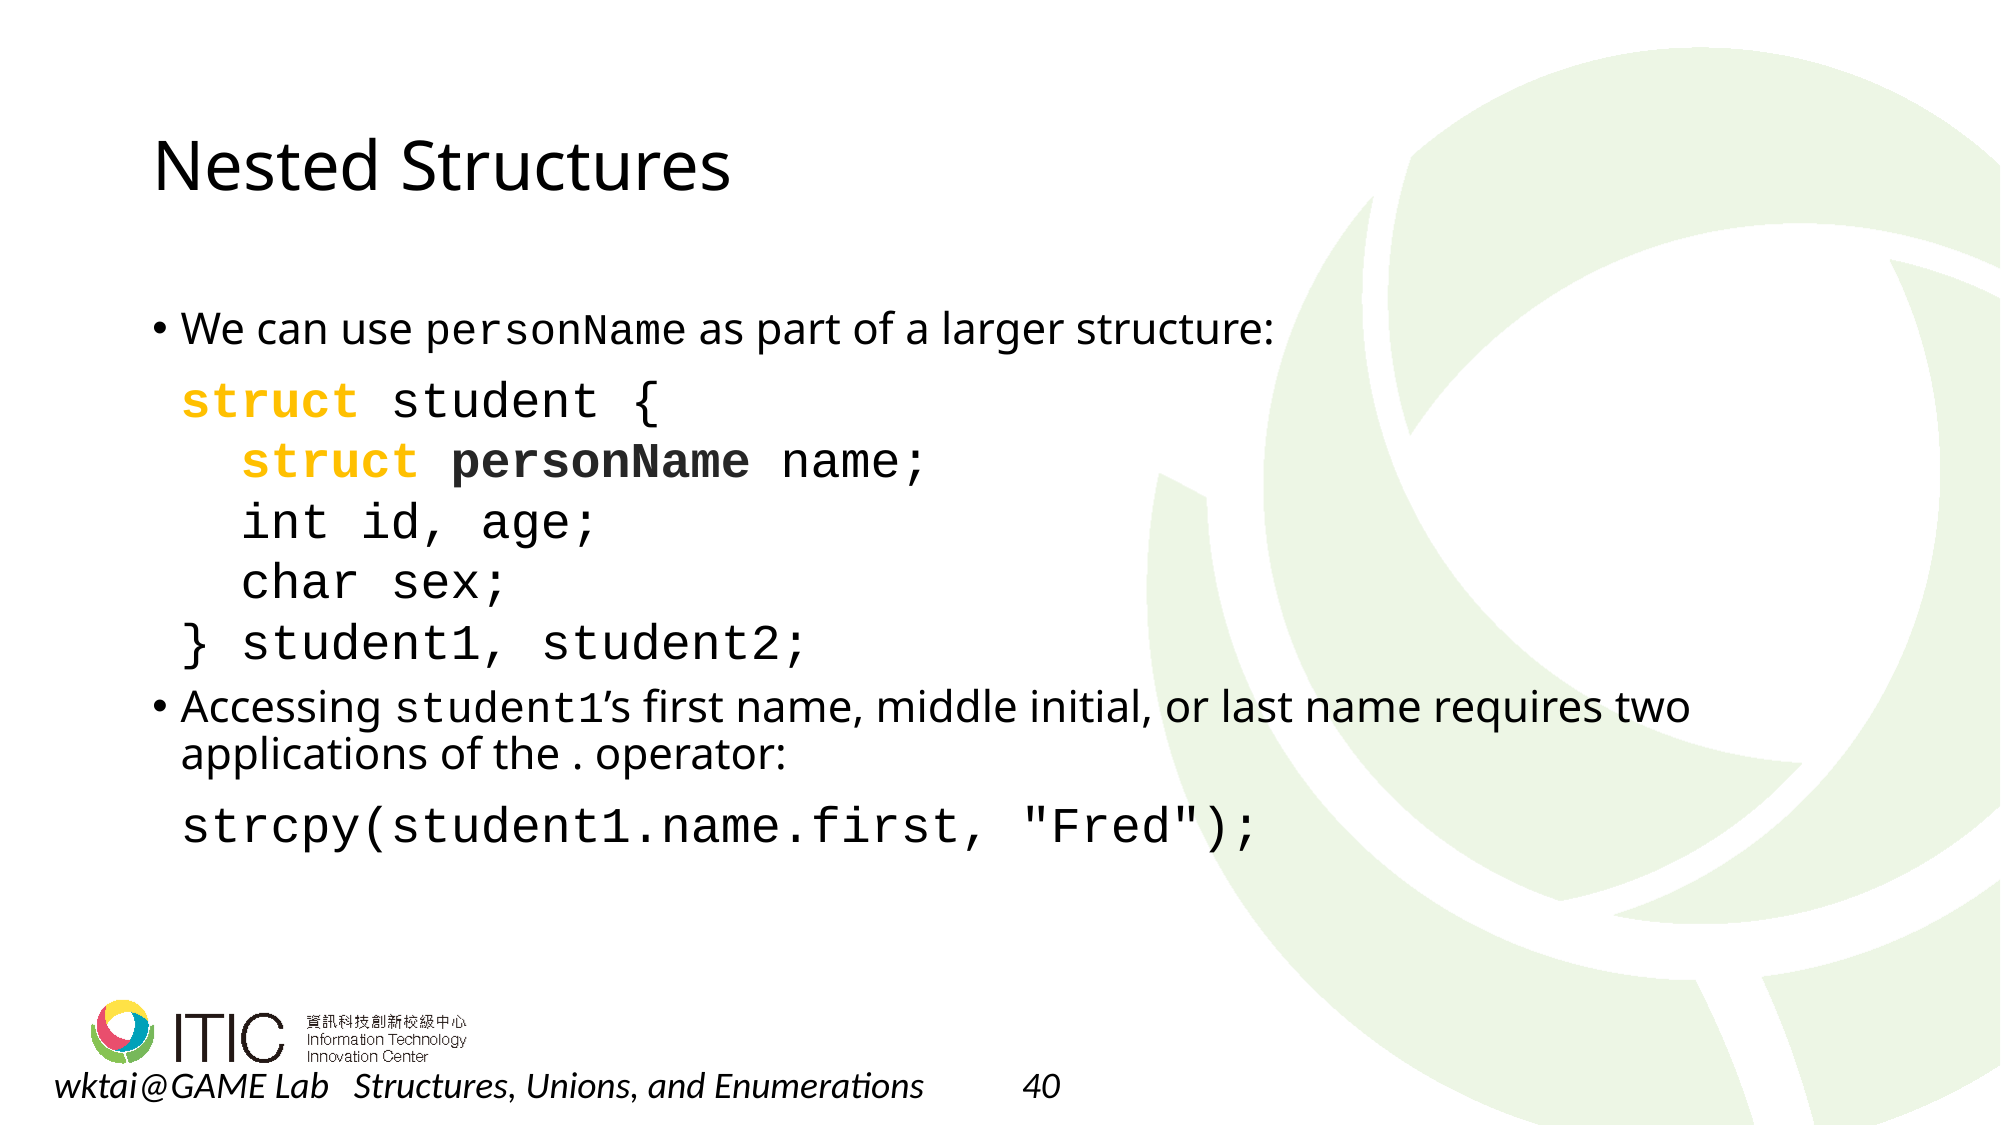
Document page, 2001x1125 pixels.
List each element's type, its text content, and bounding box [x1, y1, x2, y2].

list We can use personName as part of a larger structure: struct student { struct personName name; int id, age; char sex; } student1, student2; Accessing student1’s first name, middle initial, or last name requires two applications of the . operator: strcpy(student1.name.first, "Fred"); [137, 299, 1863, 1014]
picture [0, 0, 2001, 1125]
title Nested Structures [137, 59, 1863, 278]
